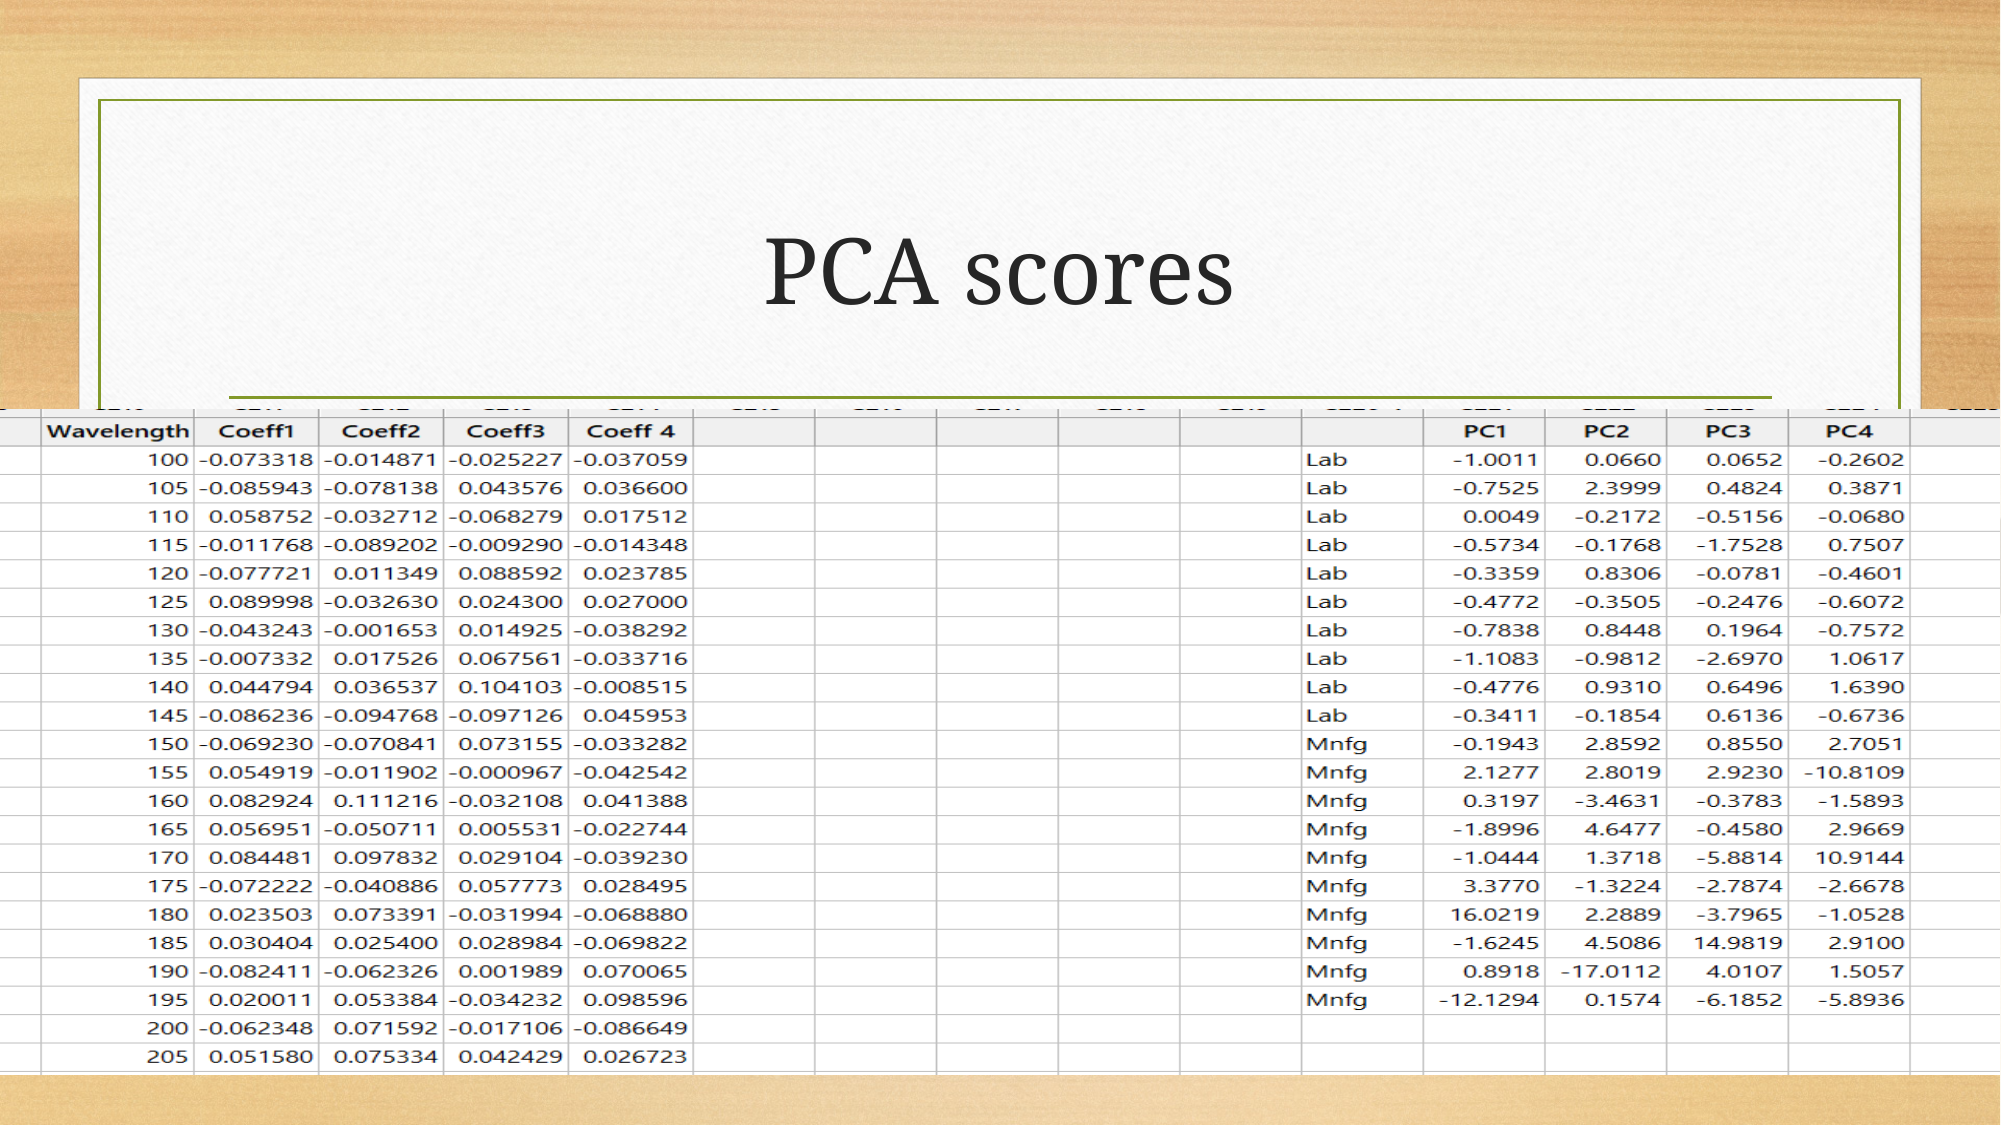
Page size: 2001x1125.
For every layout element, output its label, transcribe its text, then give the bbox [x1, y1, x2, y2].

title PCA scores [212, 161, 1788, 375]
picture [0, 0, 2001, 1125]
